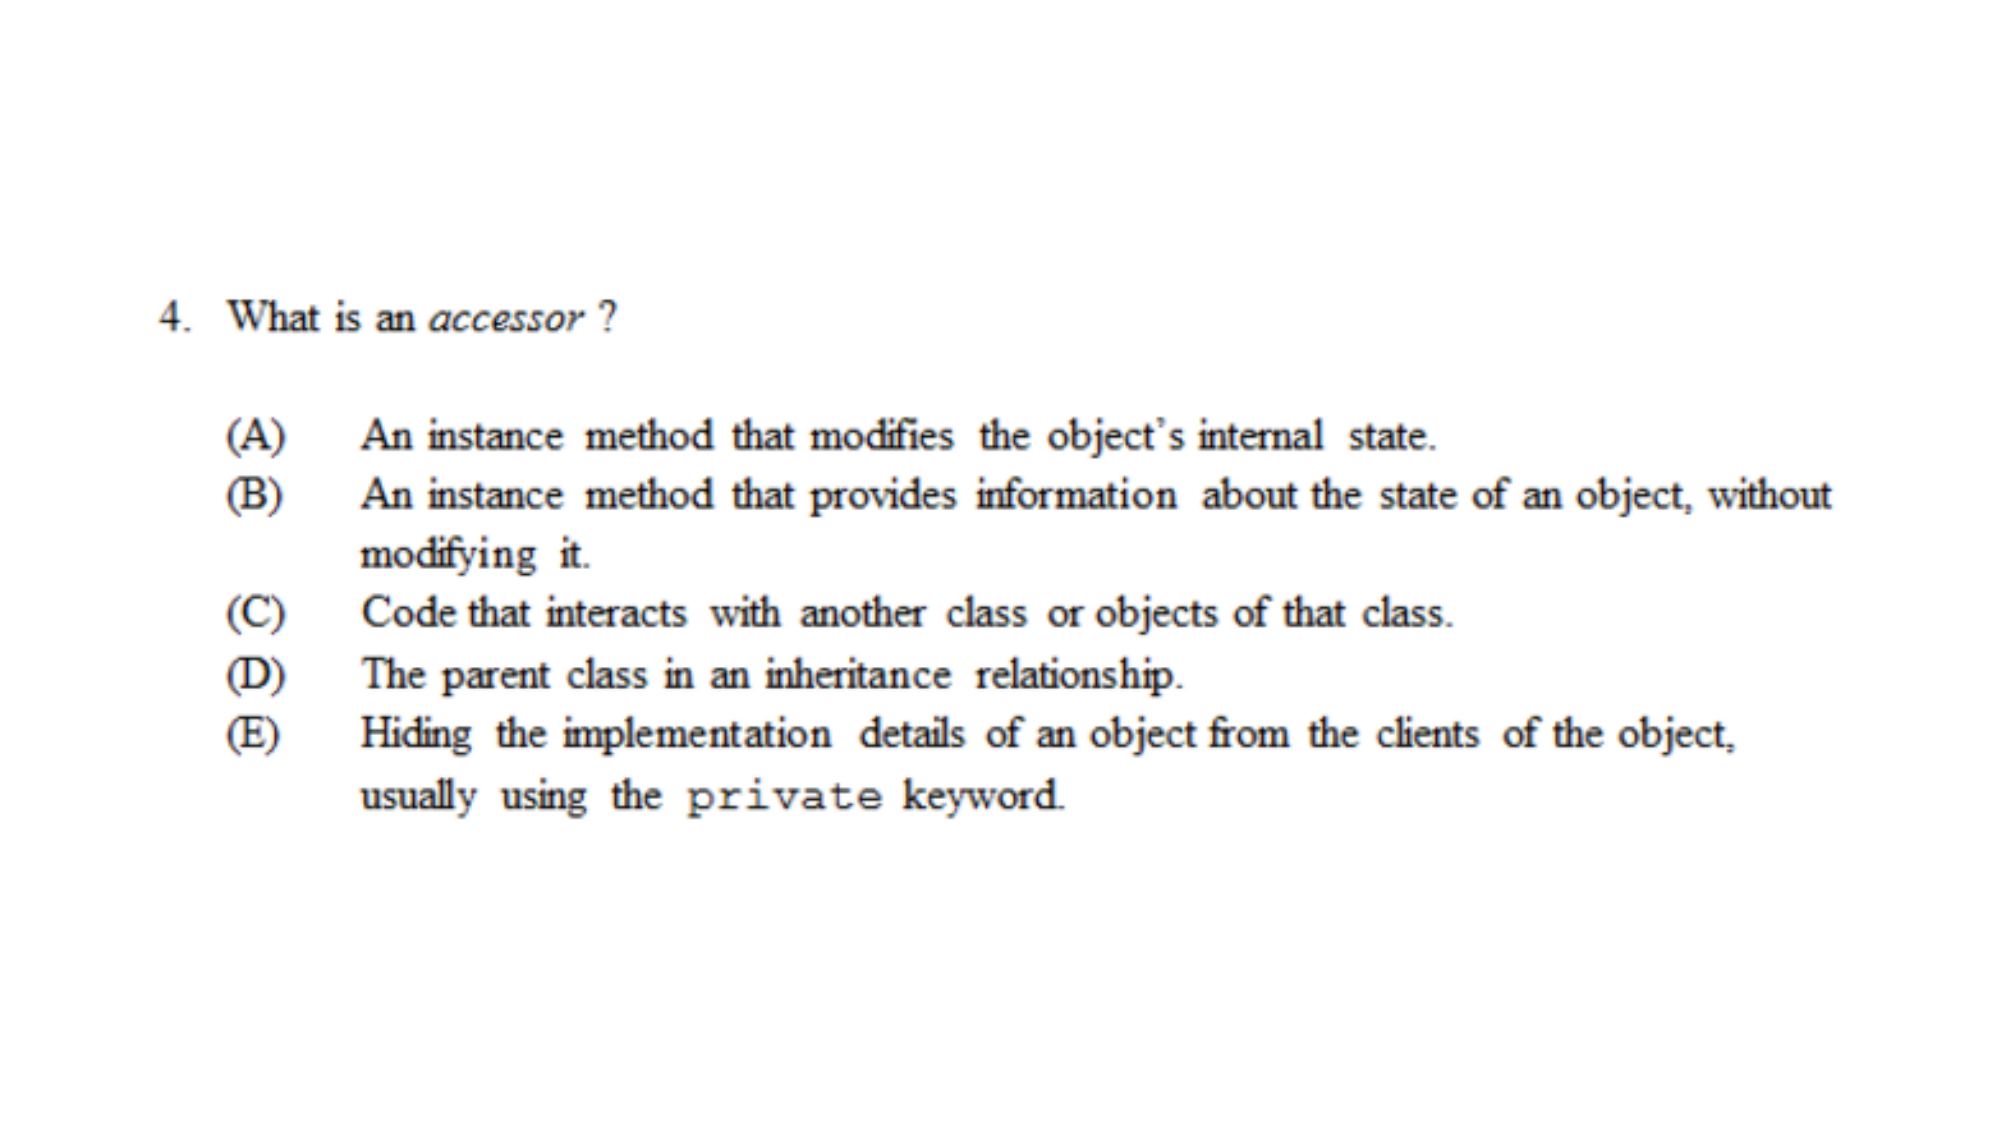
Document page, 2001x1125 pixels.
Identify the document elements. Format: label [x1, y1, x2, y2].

picture [137, 280, 1863, 845]
